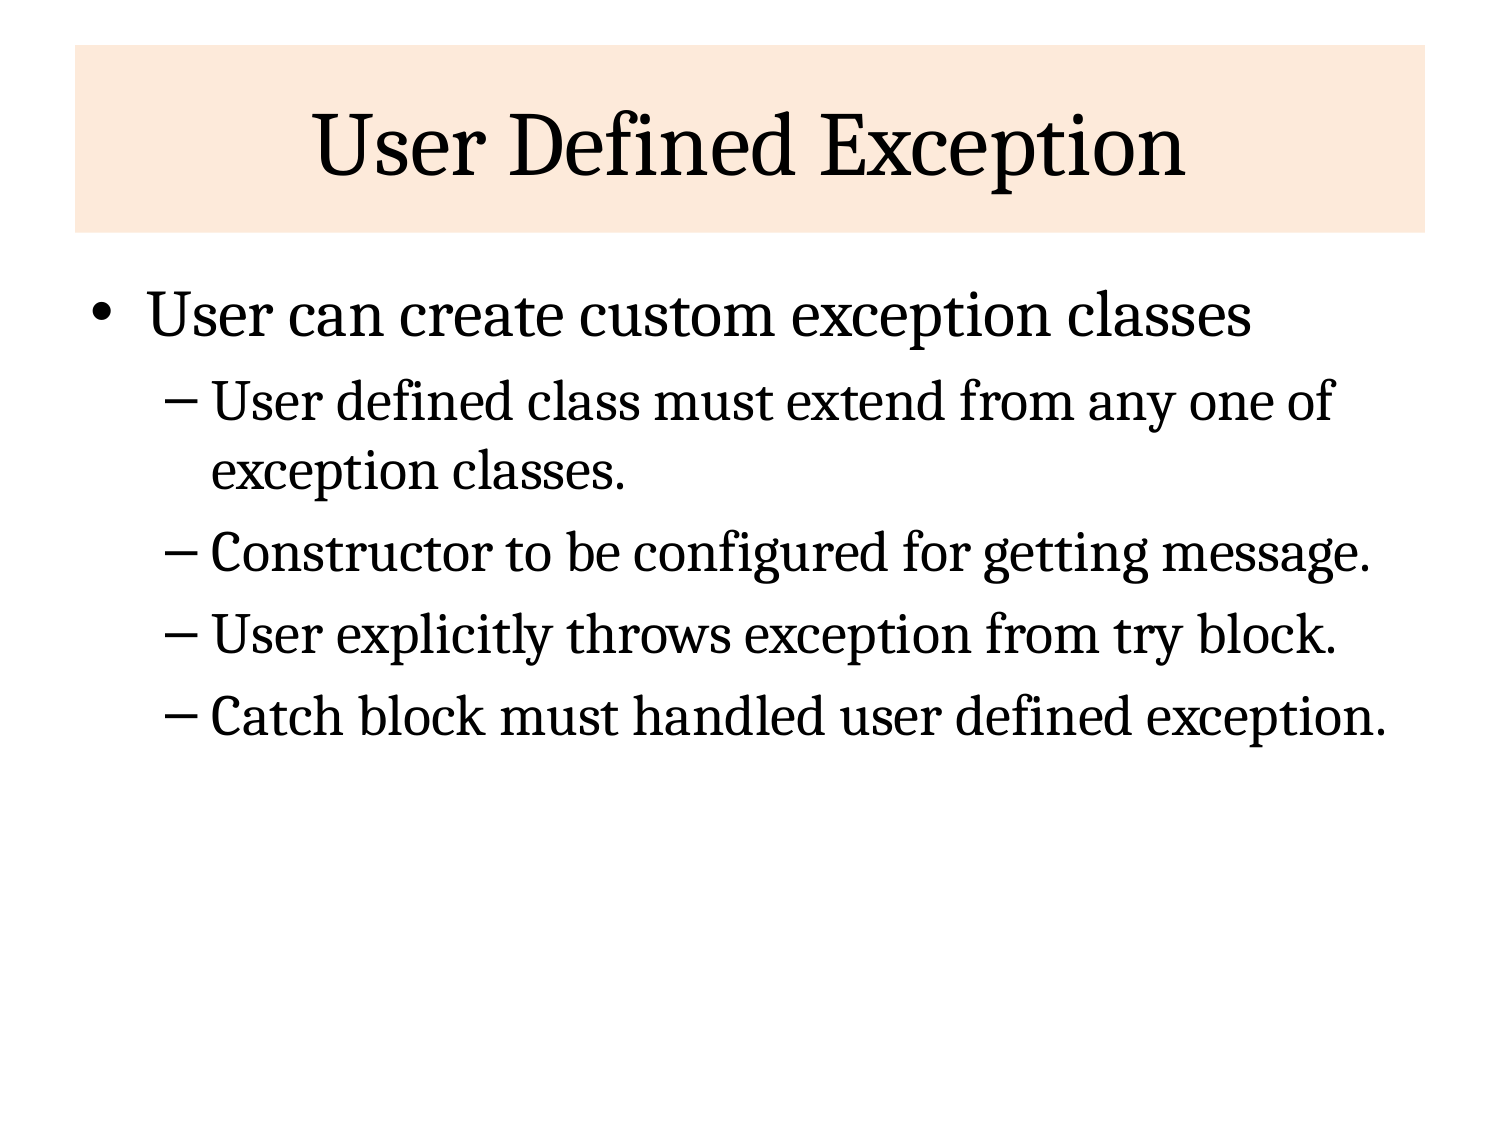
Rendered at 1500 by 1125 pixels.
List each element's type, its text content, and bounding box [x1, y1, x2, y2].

title User Defined Exception [75, 45, 1425, 233]
list User can create custom exception classes User defined class must extend from any one of exception classes. Constructor to be configured for getting message. User explicitly throws exception from try block. Catch block must handled user defined exception. [75, 262, 1425, 1005]
